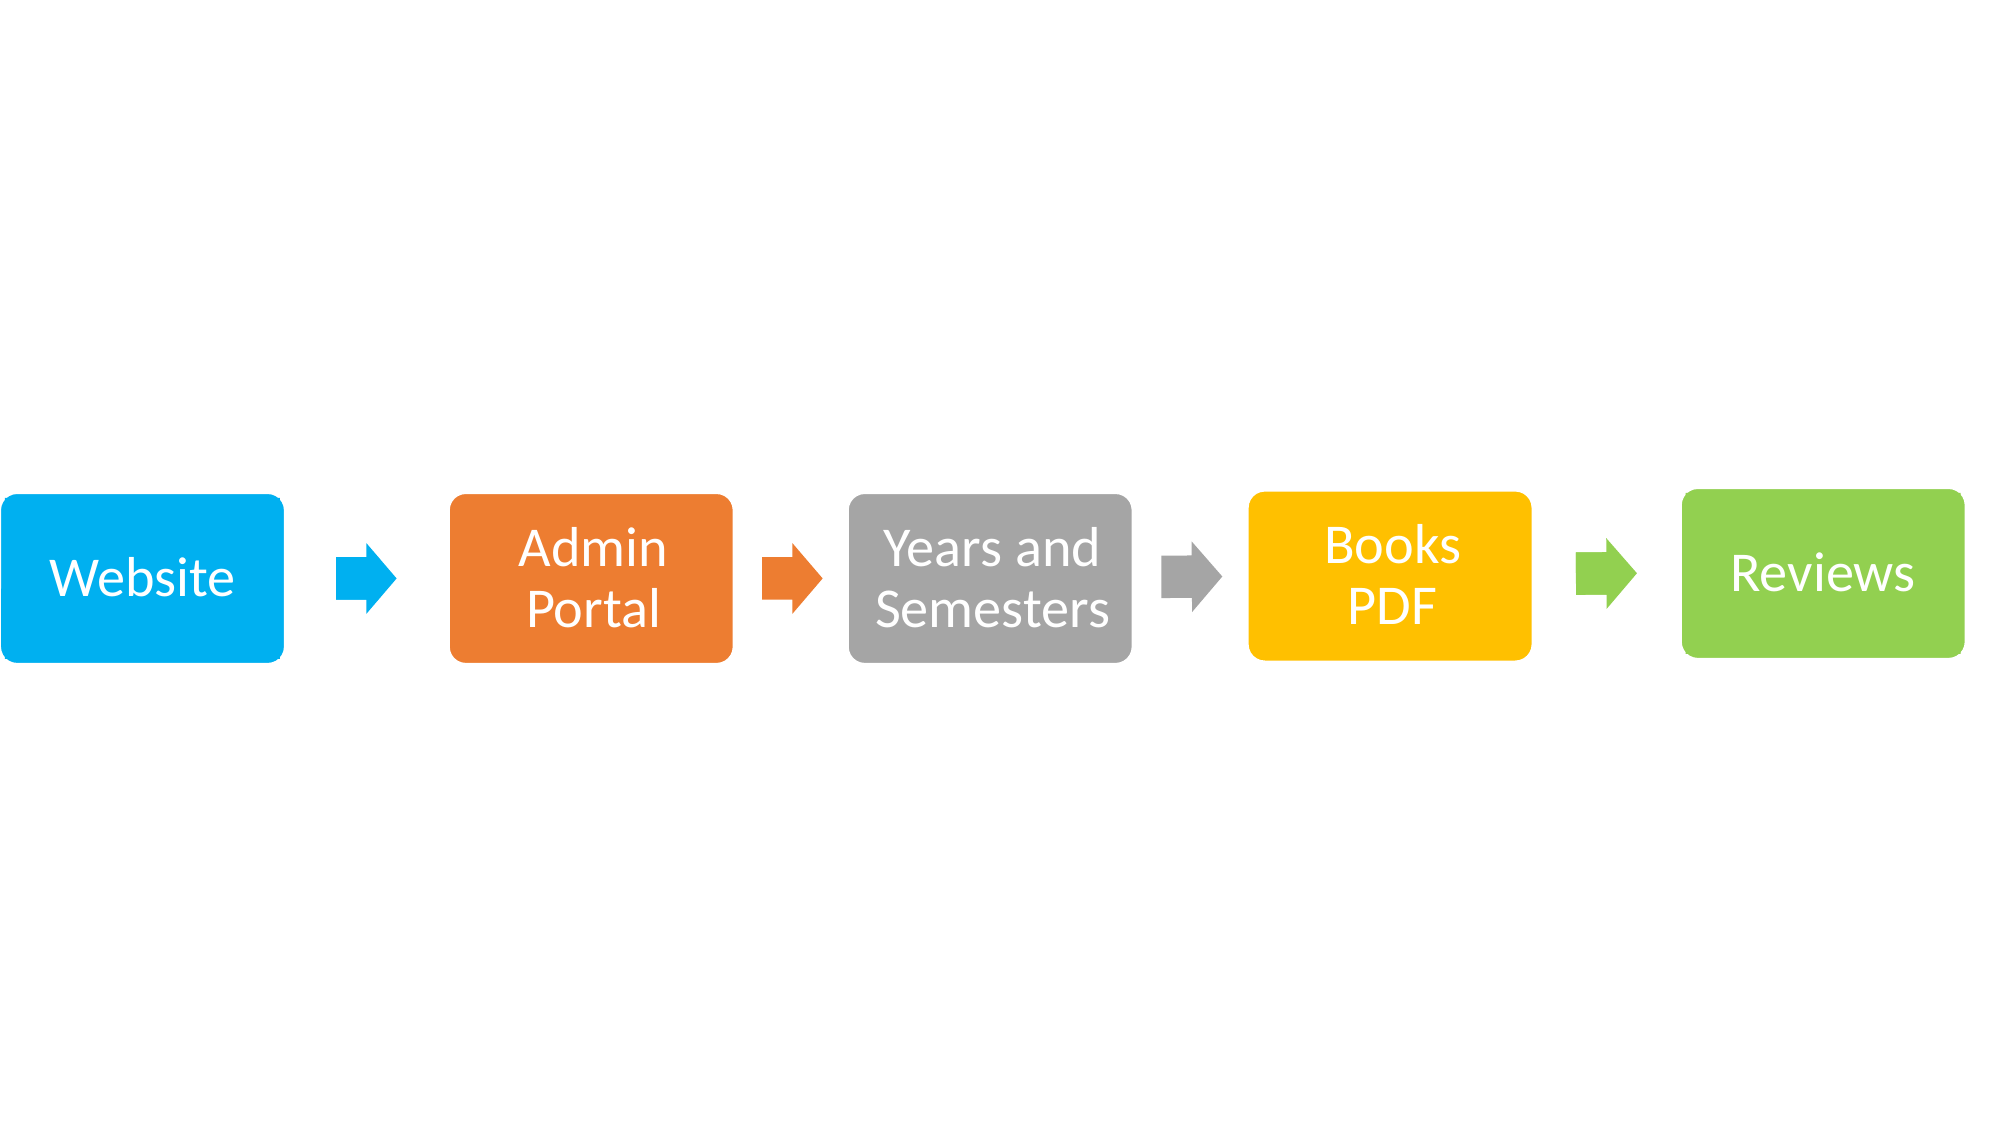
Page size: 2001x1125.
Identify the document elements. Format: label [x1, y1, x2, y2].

text_box [1575, 538, 1637, 609]
text_box [336, 543, 397, 614]
text_box [447, 204, 1533, 953]
text_box [1680, 487, 1966, 659]
text_box [0, 492, 285, 664]
